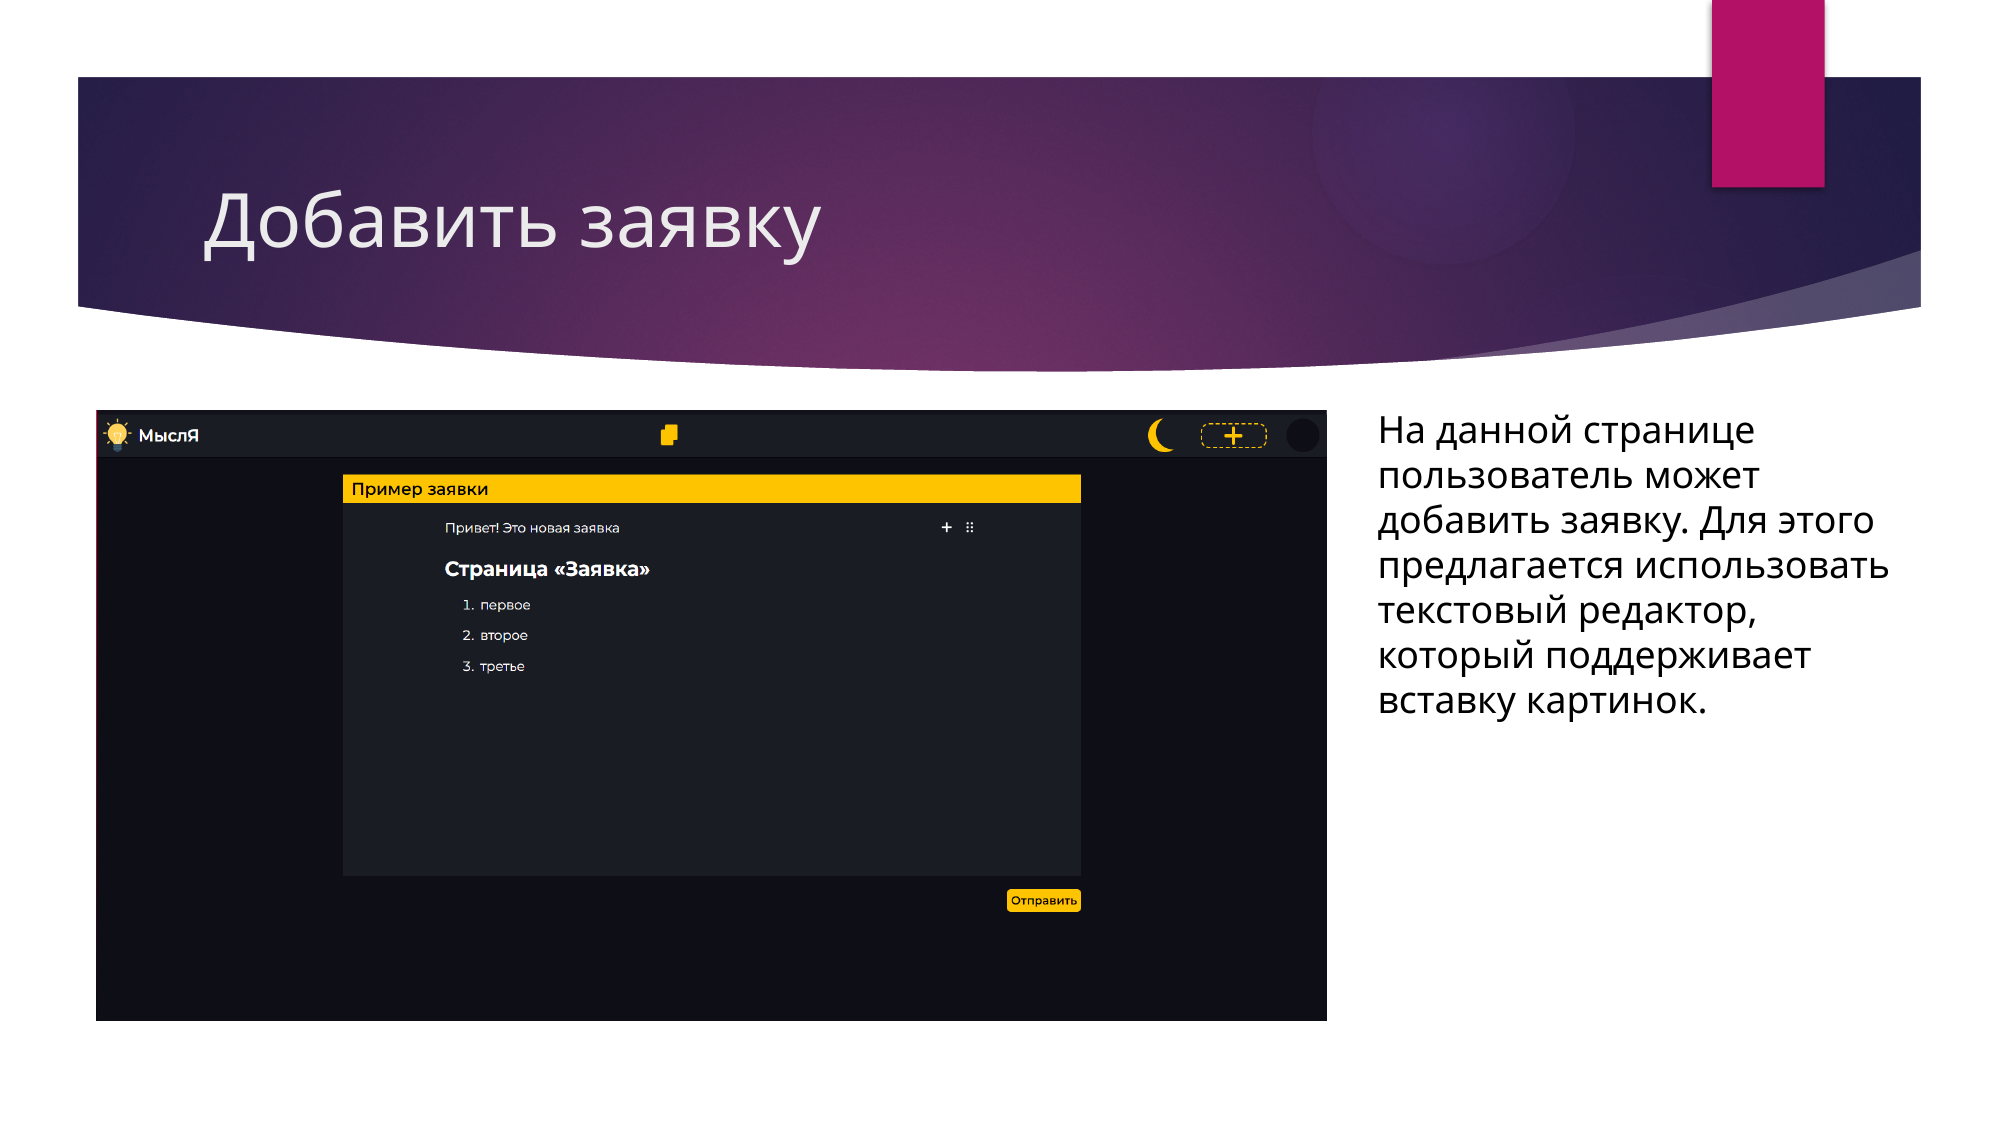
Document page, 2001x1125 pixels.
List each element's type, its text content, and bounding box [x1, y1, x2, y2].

picture [96, 409, 1327, 1021]
text_box На данной странице пользователь может добавить заявку. Для этого предлагается использовать текстовый редактор, который поддерживает вставку картинок. [1362, 398, 1921, 728]
title Добавить заявку [189, 159, 1627, 276]
